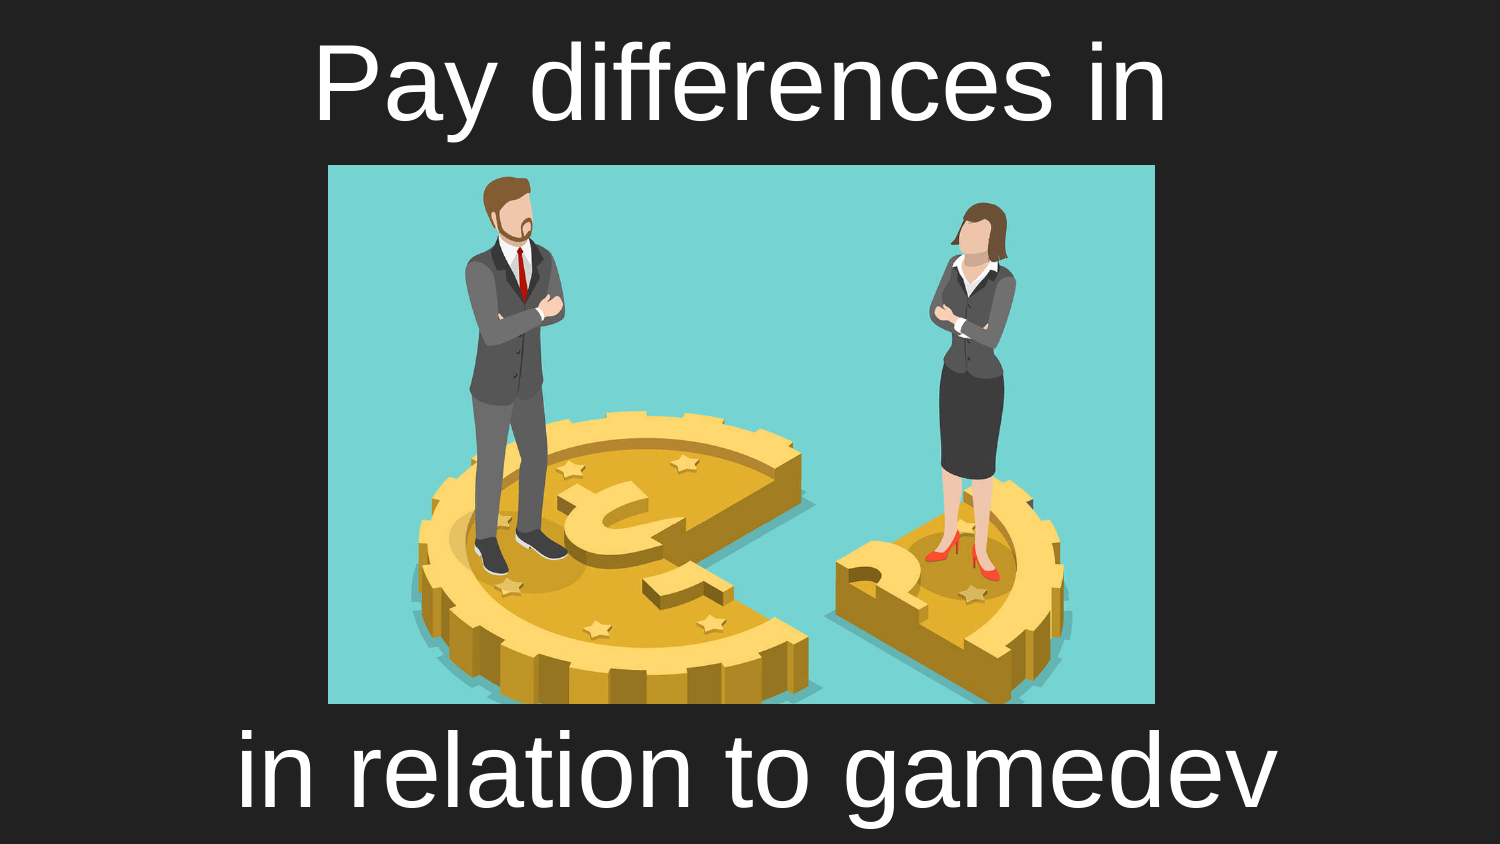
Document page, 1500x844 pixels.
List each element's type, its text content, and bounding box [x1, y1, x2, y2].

title in relation to gamedev [220, 507, 1500, 844]
title Pay differences in [54, 0, 1428, 158]
picture [328, 164, 1155, 704]
